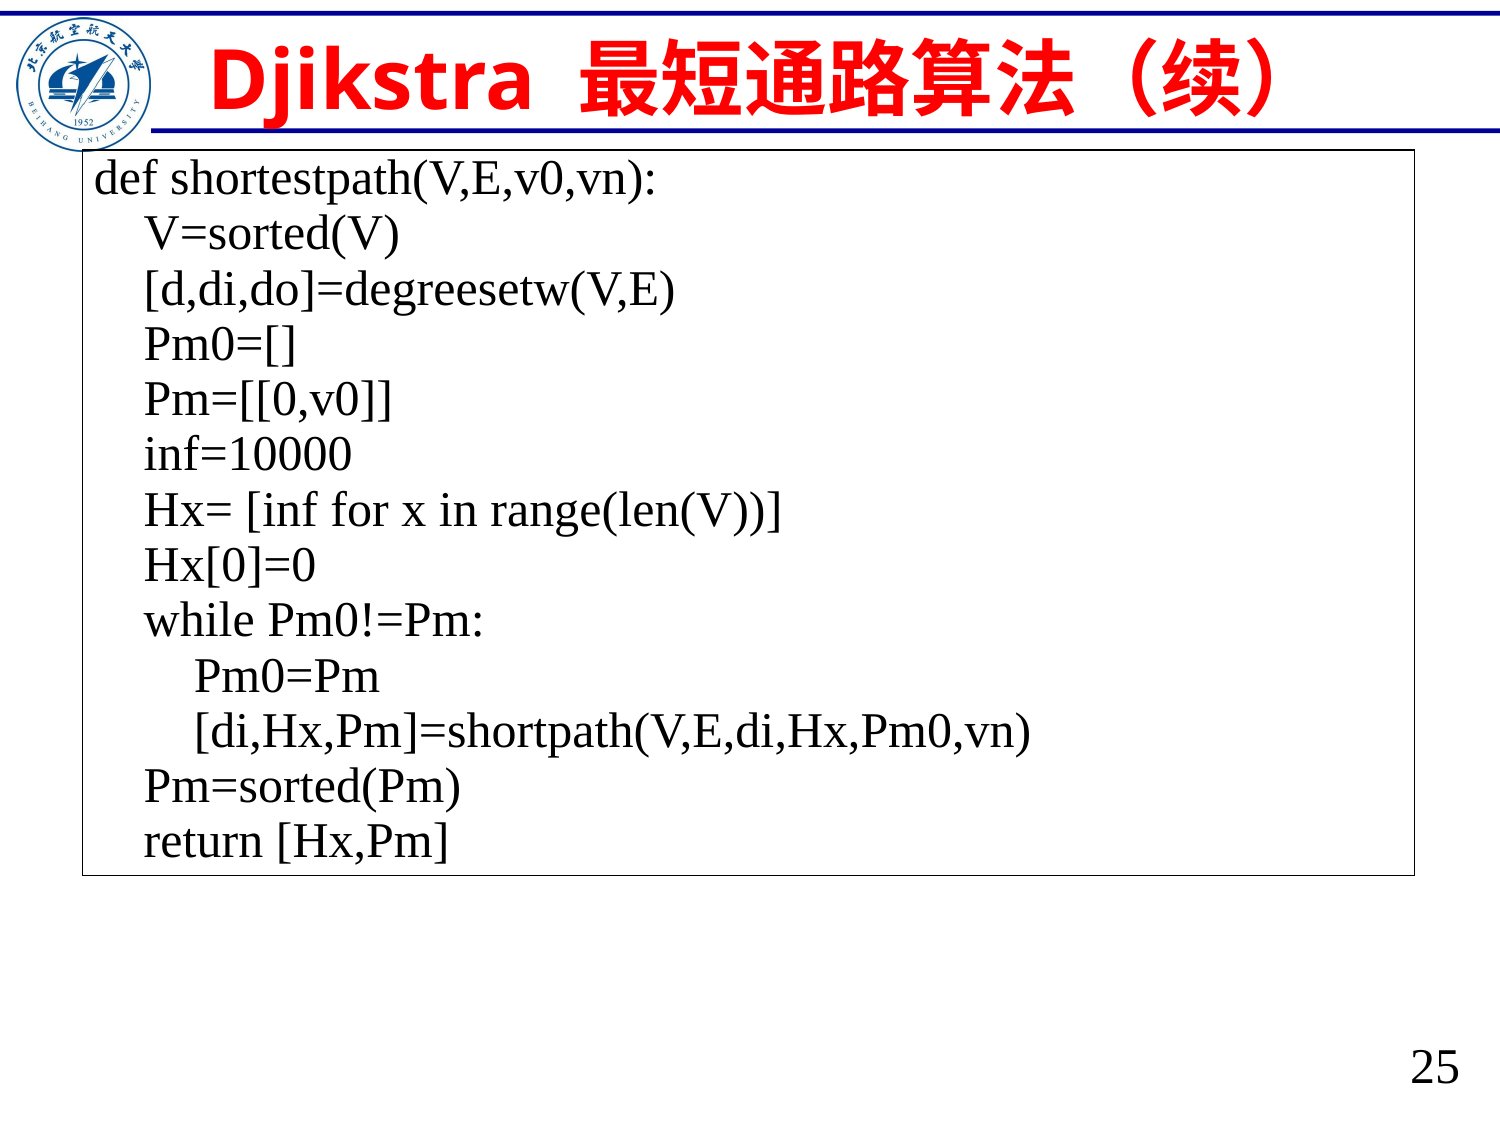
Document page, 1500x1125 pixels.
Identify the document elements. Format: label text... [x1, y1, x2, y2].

picture [16, 17, 151, 152]
title Djikstra 最短通路算法（续） [192, 32, 1415, 120]
table_header def shortestpath(V,E,v0,vn): V=sorted(V) [d,di,do]=degreesetw(V,E) Pm0=[] Pm=[[0,v0]] inf=10000 Hx= [inf for x in range(len(V))] Hx[0]=0 while Pm0!=Pm: Pm0=Pm [di,Hx,Pm]=shortpath(V,E,di,Hx,Pm0,vn) Pm=sorted(Pm) return [Hx,Pm] [83, 151, 1414, 875]
